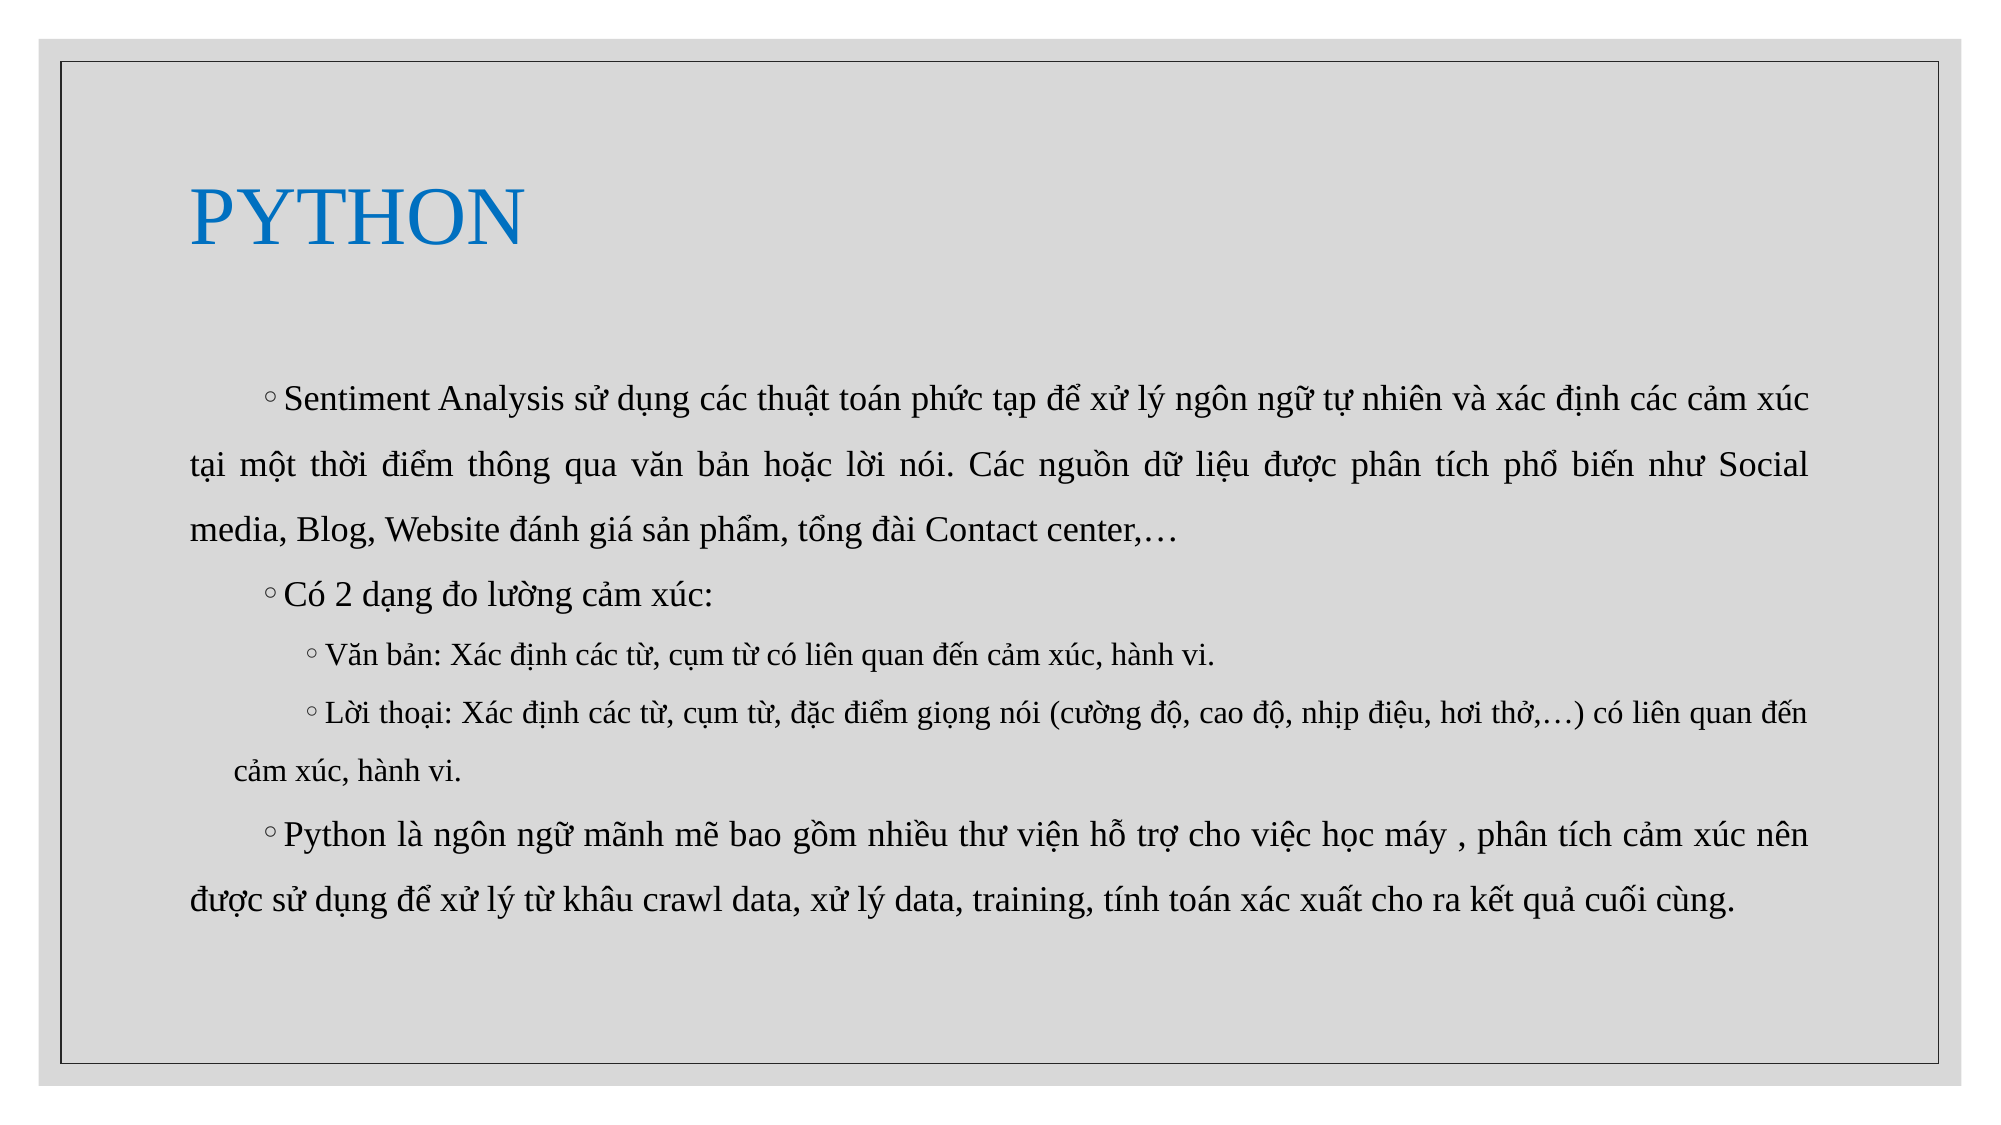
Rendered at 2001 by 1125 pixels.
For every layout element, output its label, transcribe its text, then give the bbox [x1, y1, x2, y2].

list Sentiment Analysis sử dụng các thuật toán phức tạp để xử lý ngôn ngữ tự nhiên và xác định các cảm xúc tại một thời điểm thông qua văn bản hoặc lời nói. Các nguồn dữ liệu được phân tích phổ biến như Social media, Blog, Website đánh giá sản phẩm, tổng đài Contact center,… Có 2 dạng đo lường cảm xúc: Văn bản: Xác định các từ, cụm từ có liên quan đến cảm xúc, hành vi. Lời thoại: Xác định các từ, cụm từ, đặc điểm giọng nói (cường độ, cao độ, nhịp điệu, hơi thở,…) có liên quan đến cảm xúc, hành vi. Python là ngôn ngữ mãnh mẽ bao gồm nhiều thư viện hỗ trợ cho việc học máy , phân tích cảm xúc nên được sử dụng để xử lý từ khâu crawl data, xử lý data, training, tính toán xác xuất cho ra kết quả cuối cùng. [174, 345, 1825, 977]
title PYTHON [174, 105, 1825, 331]
